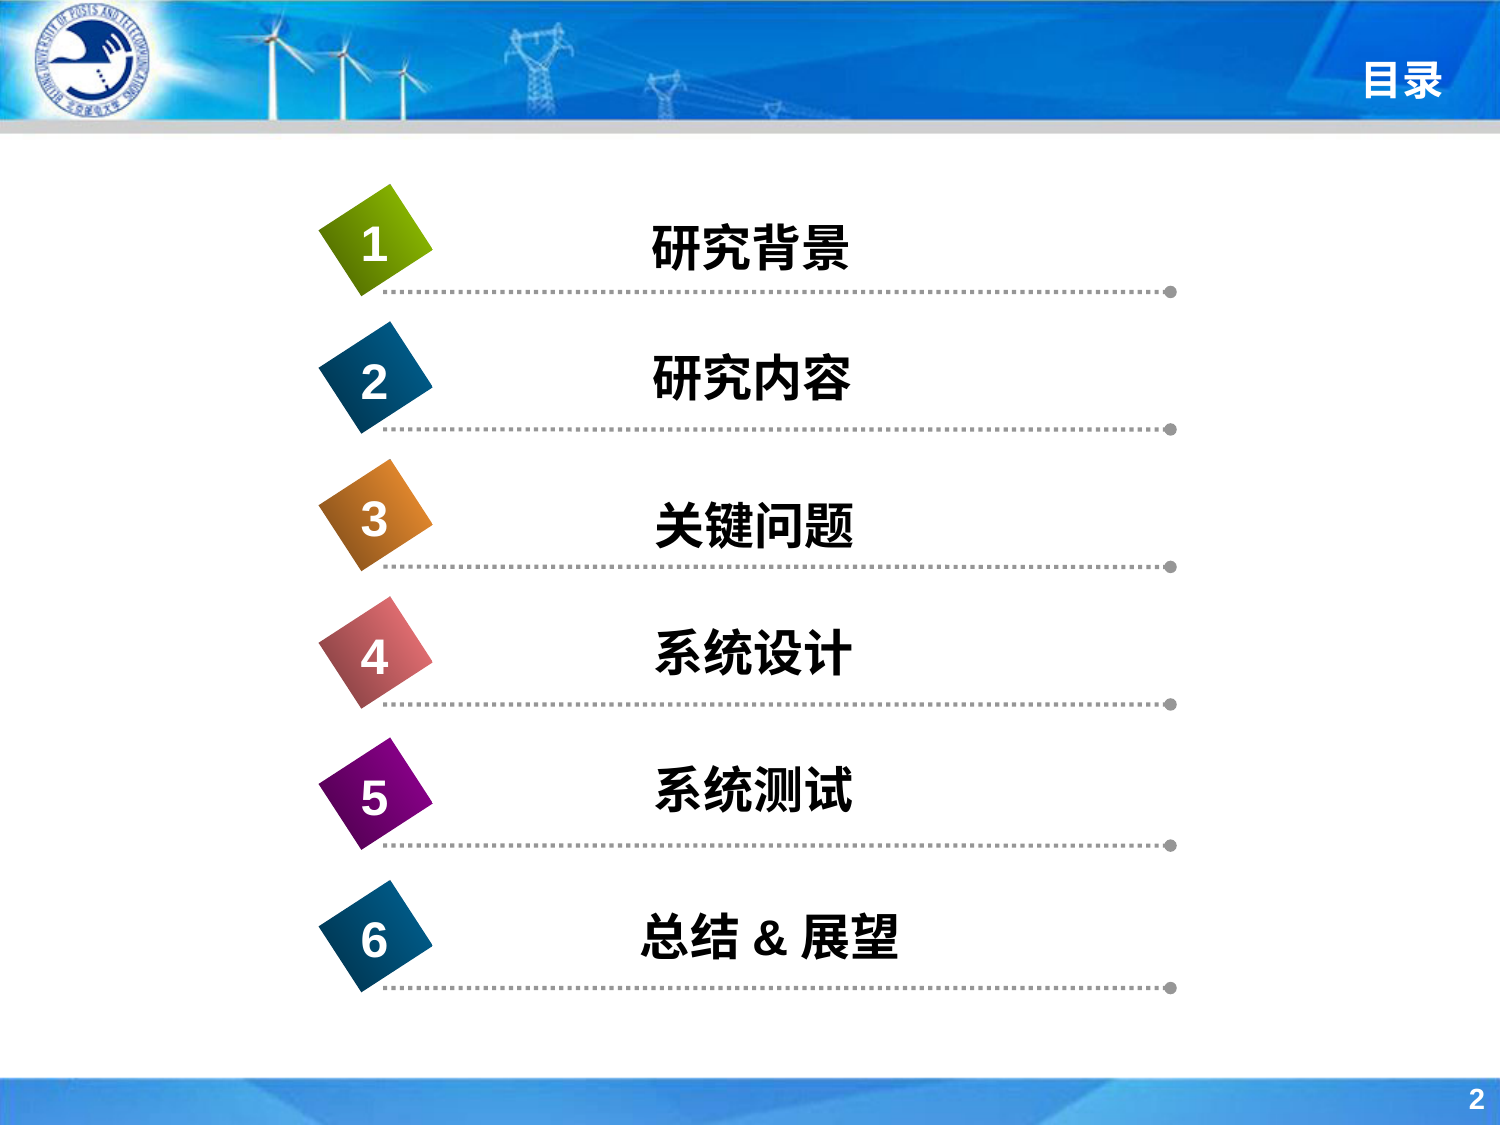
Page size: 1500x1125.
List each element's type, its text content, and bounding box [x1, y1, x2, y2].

text_box 目录 [750, 46, 1459, 112]
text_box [332, 613, 1171, 705]
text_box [332, 338, 1171, 430]
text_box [332, 896, 1171, 989]
picture [0, 0, 1500, 1125]
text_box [332, 200, 1171, 293]
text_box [332, 750, 1171, 846]
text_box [332, 475, 1171, 568]
